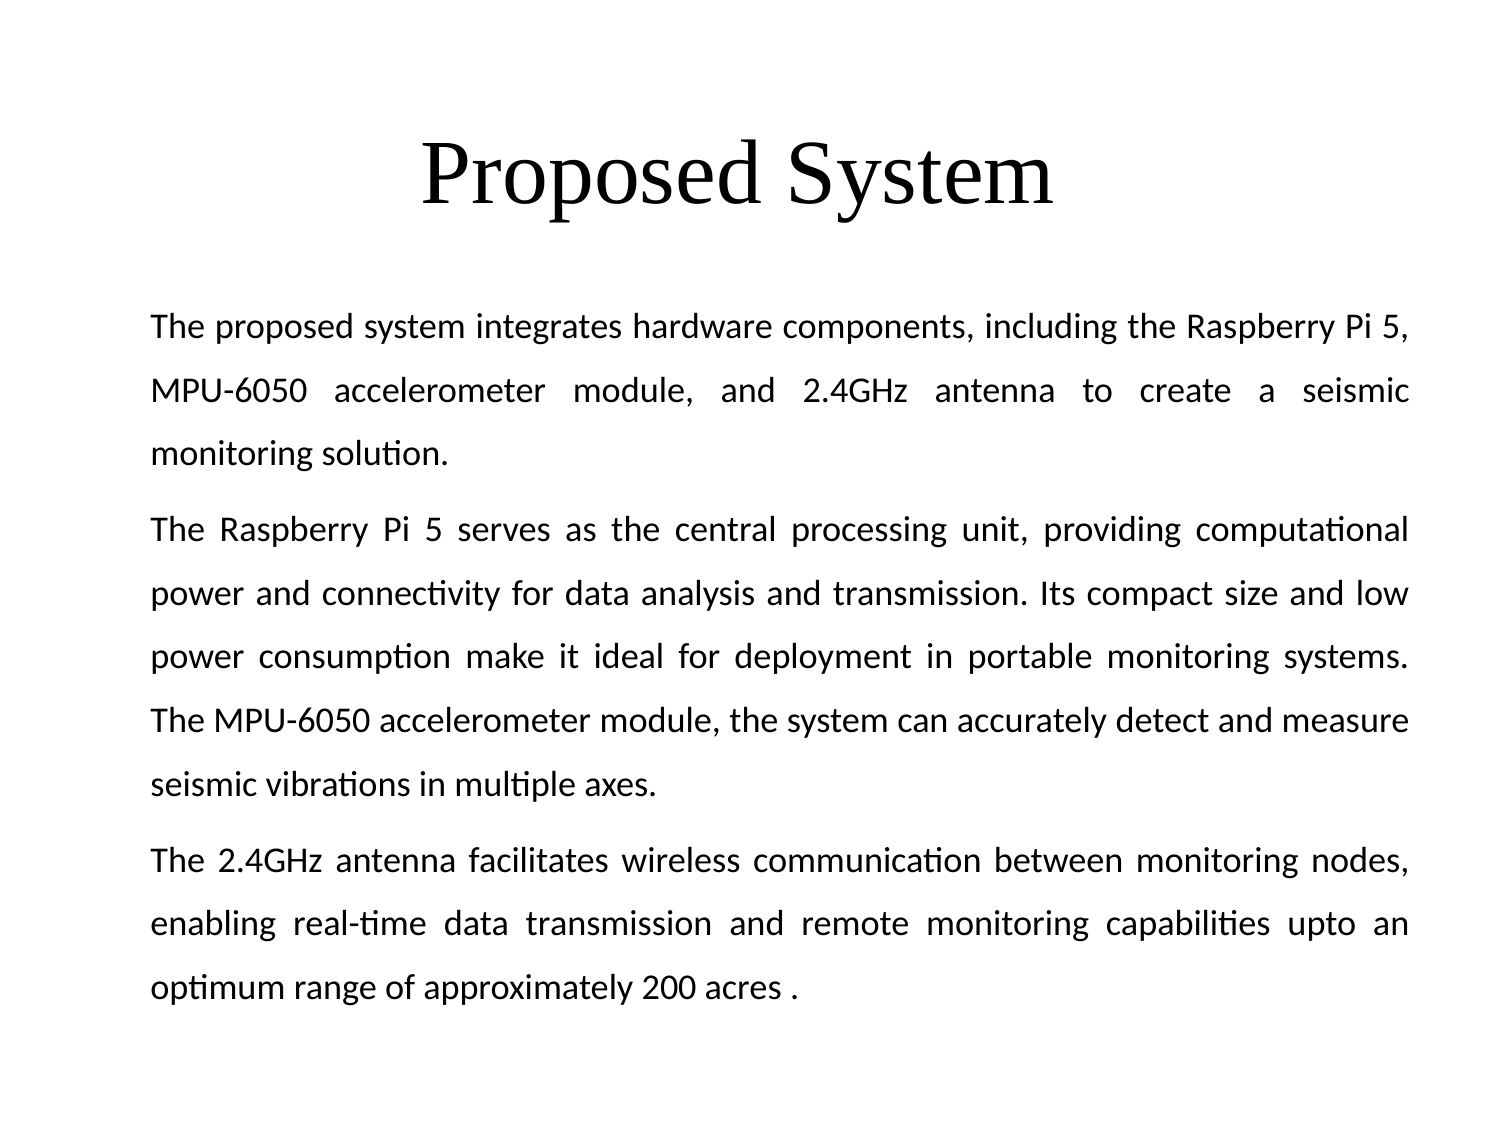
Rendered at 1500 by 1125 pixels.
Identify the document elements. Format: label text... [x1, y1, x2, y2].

title Proposed System [75, 45, 1425, 233]
list The proposed system integrates hardware components, including the Raspberry Pi 5, MPU-6050 accelerometer module, and 2.4GHz antenna to create a seismic monitoring solution. The Raspberry Pi 5 serves as the central processing unit, providing computational power and connectivity for data analysis and transmission. Its compact size and low power consumption make it ideal for deployment in portable monitoring systems. The MPU-6050 accelerometer module, the system can accurately detect and measure seismic vibrations in multiple axes. The 2.4GHz antenna facilitates wireless communication between monitoring nodes, enabling real-time data transmission and remote monitoring capabilities upto an optimum range of approximately 200 acres . [75, 295, 1425, 1038]
